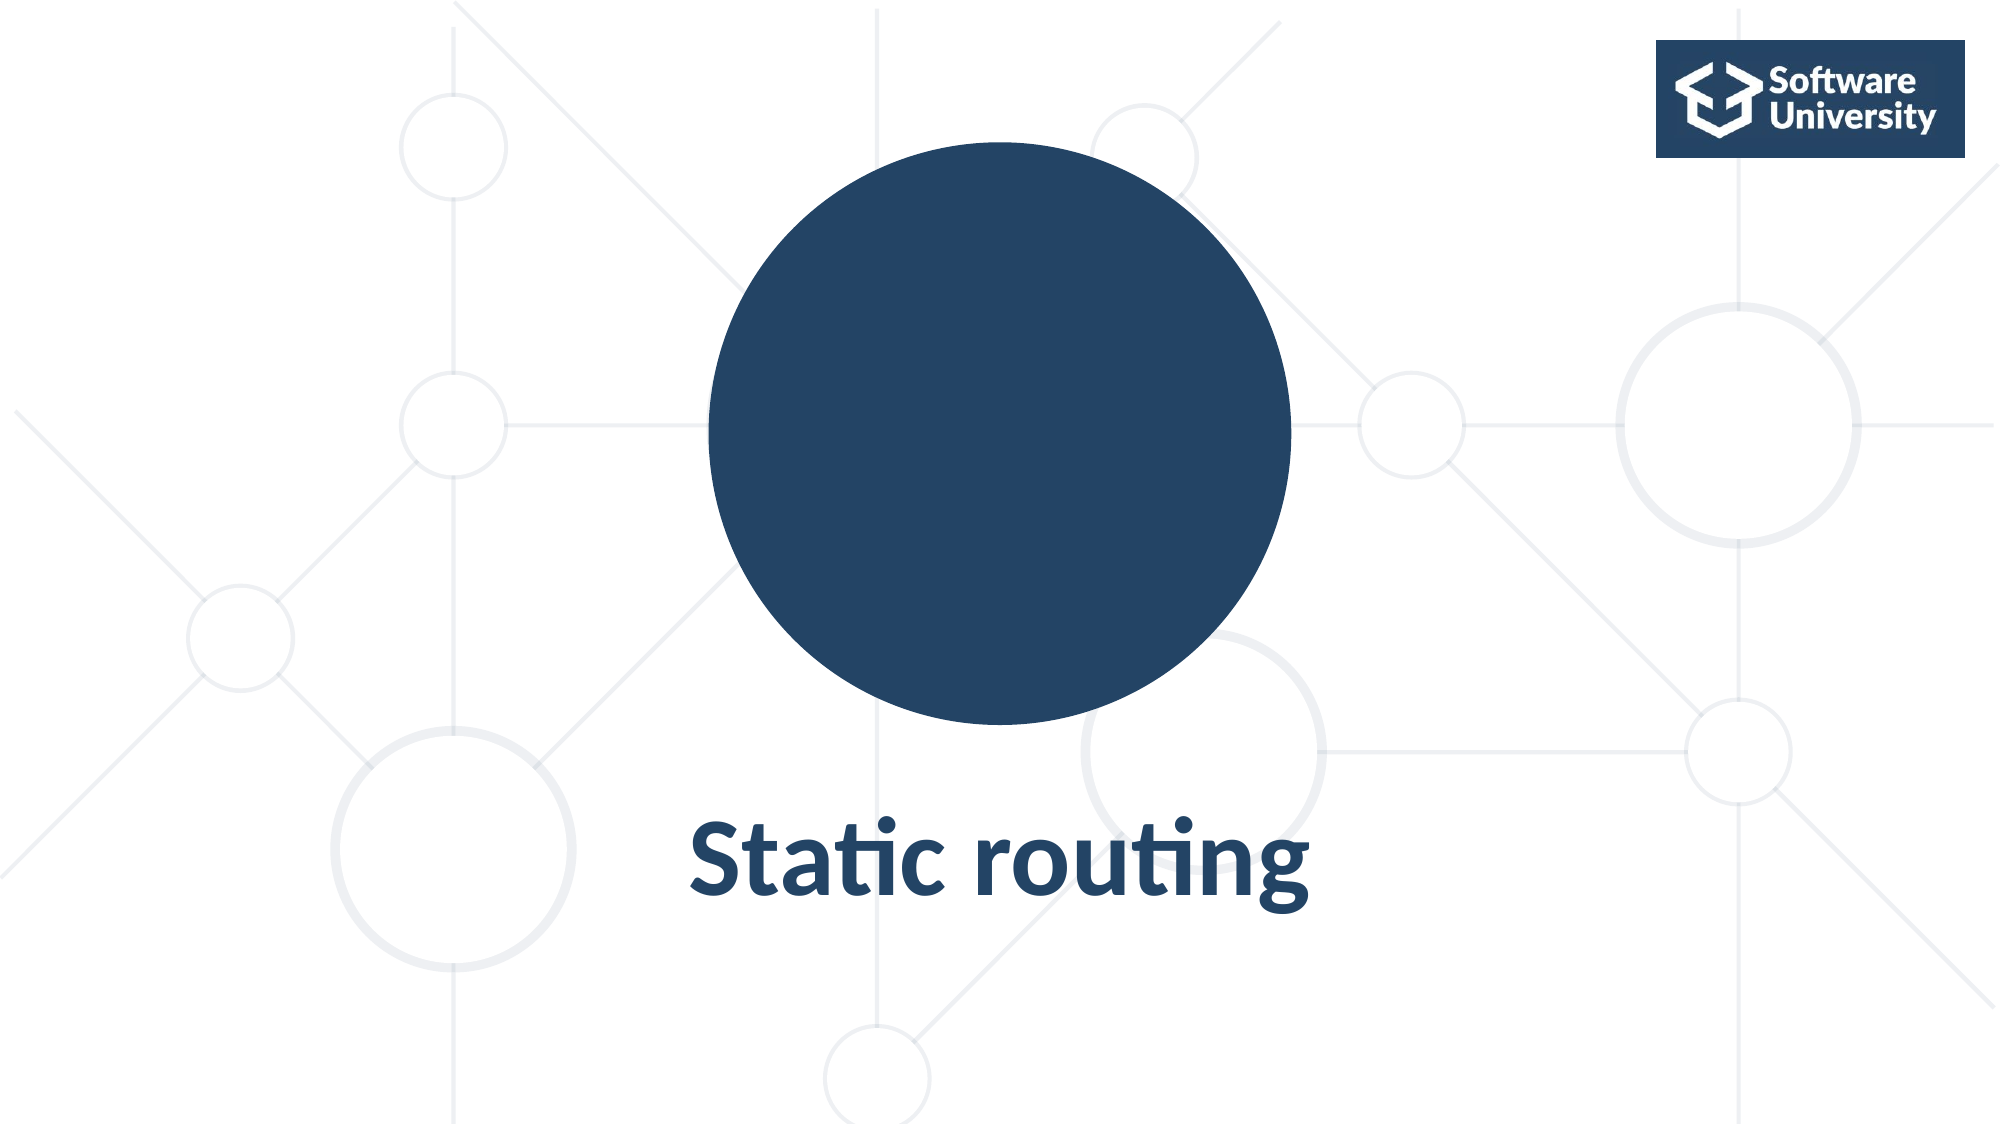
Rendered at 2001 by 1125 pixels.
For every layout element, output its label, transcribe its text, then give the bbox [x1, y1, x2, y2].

picture [1656, 40, 1965, 158]
list Static routing [100, 771, 1900, 923]
